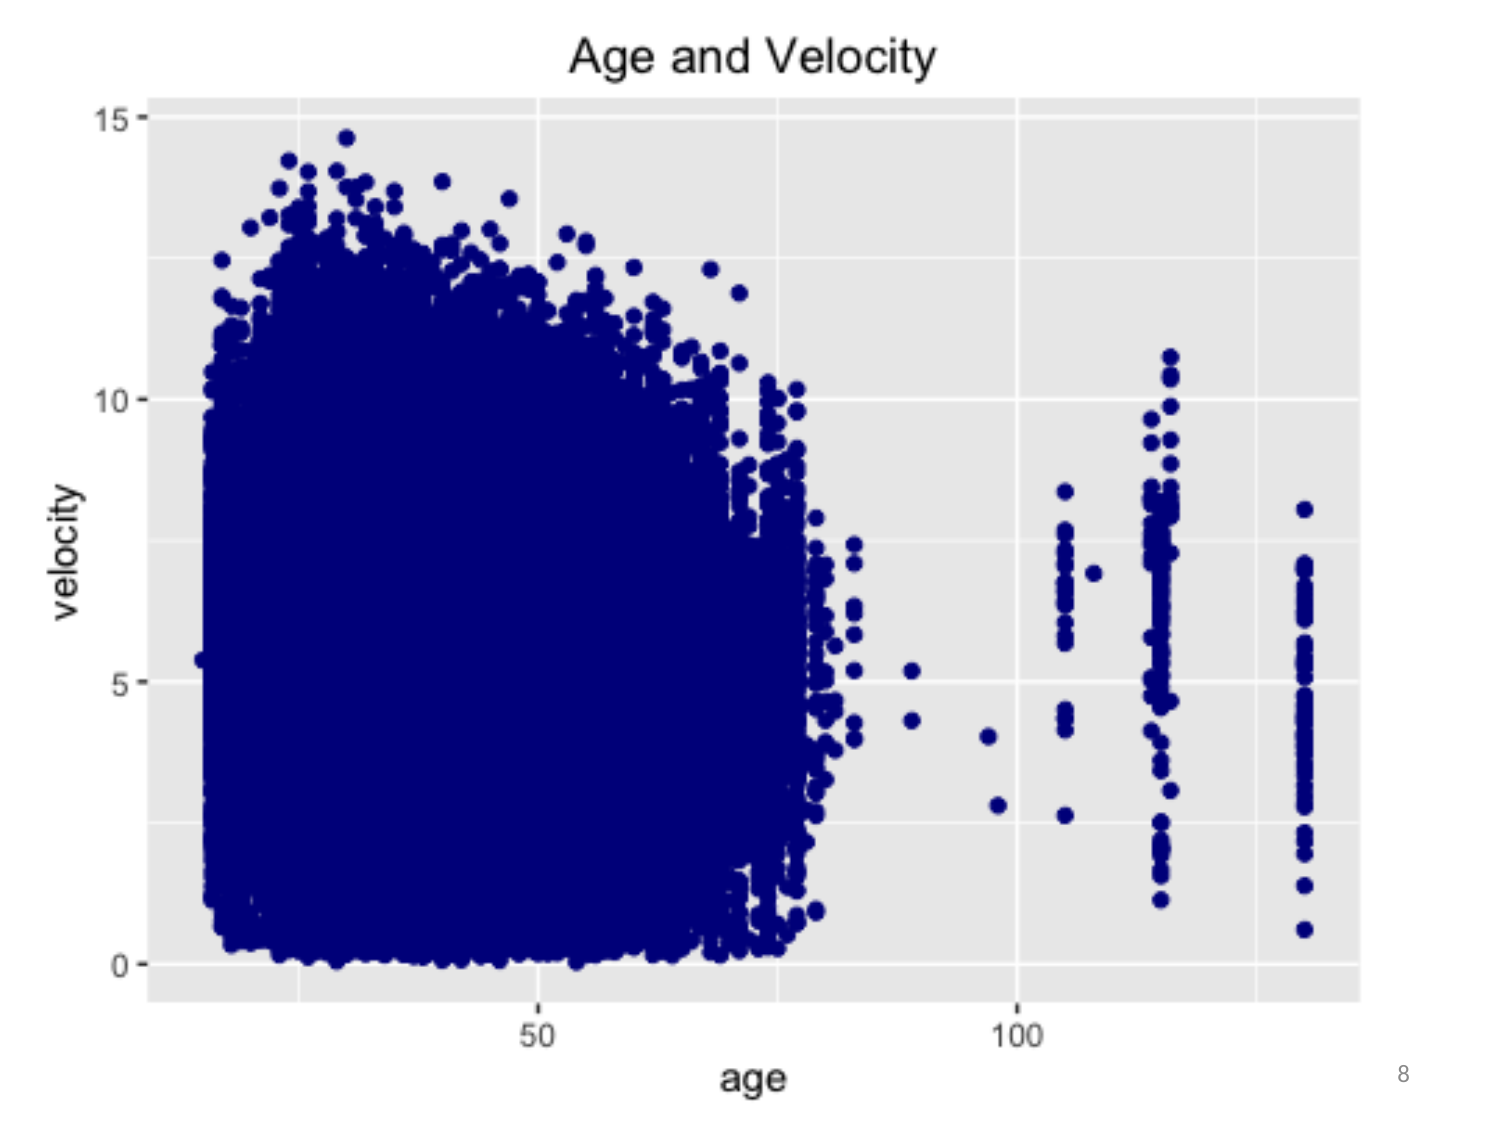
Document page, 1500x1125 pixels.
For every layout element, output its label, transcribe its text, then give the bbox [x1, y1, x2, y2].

picture [19, 18, 1381, 1121]
slide_number 8 [1384, 1042, 1425, 1103]
